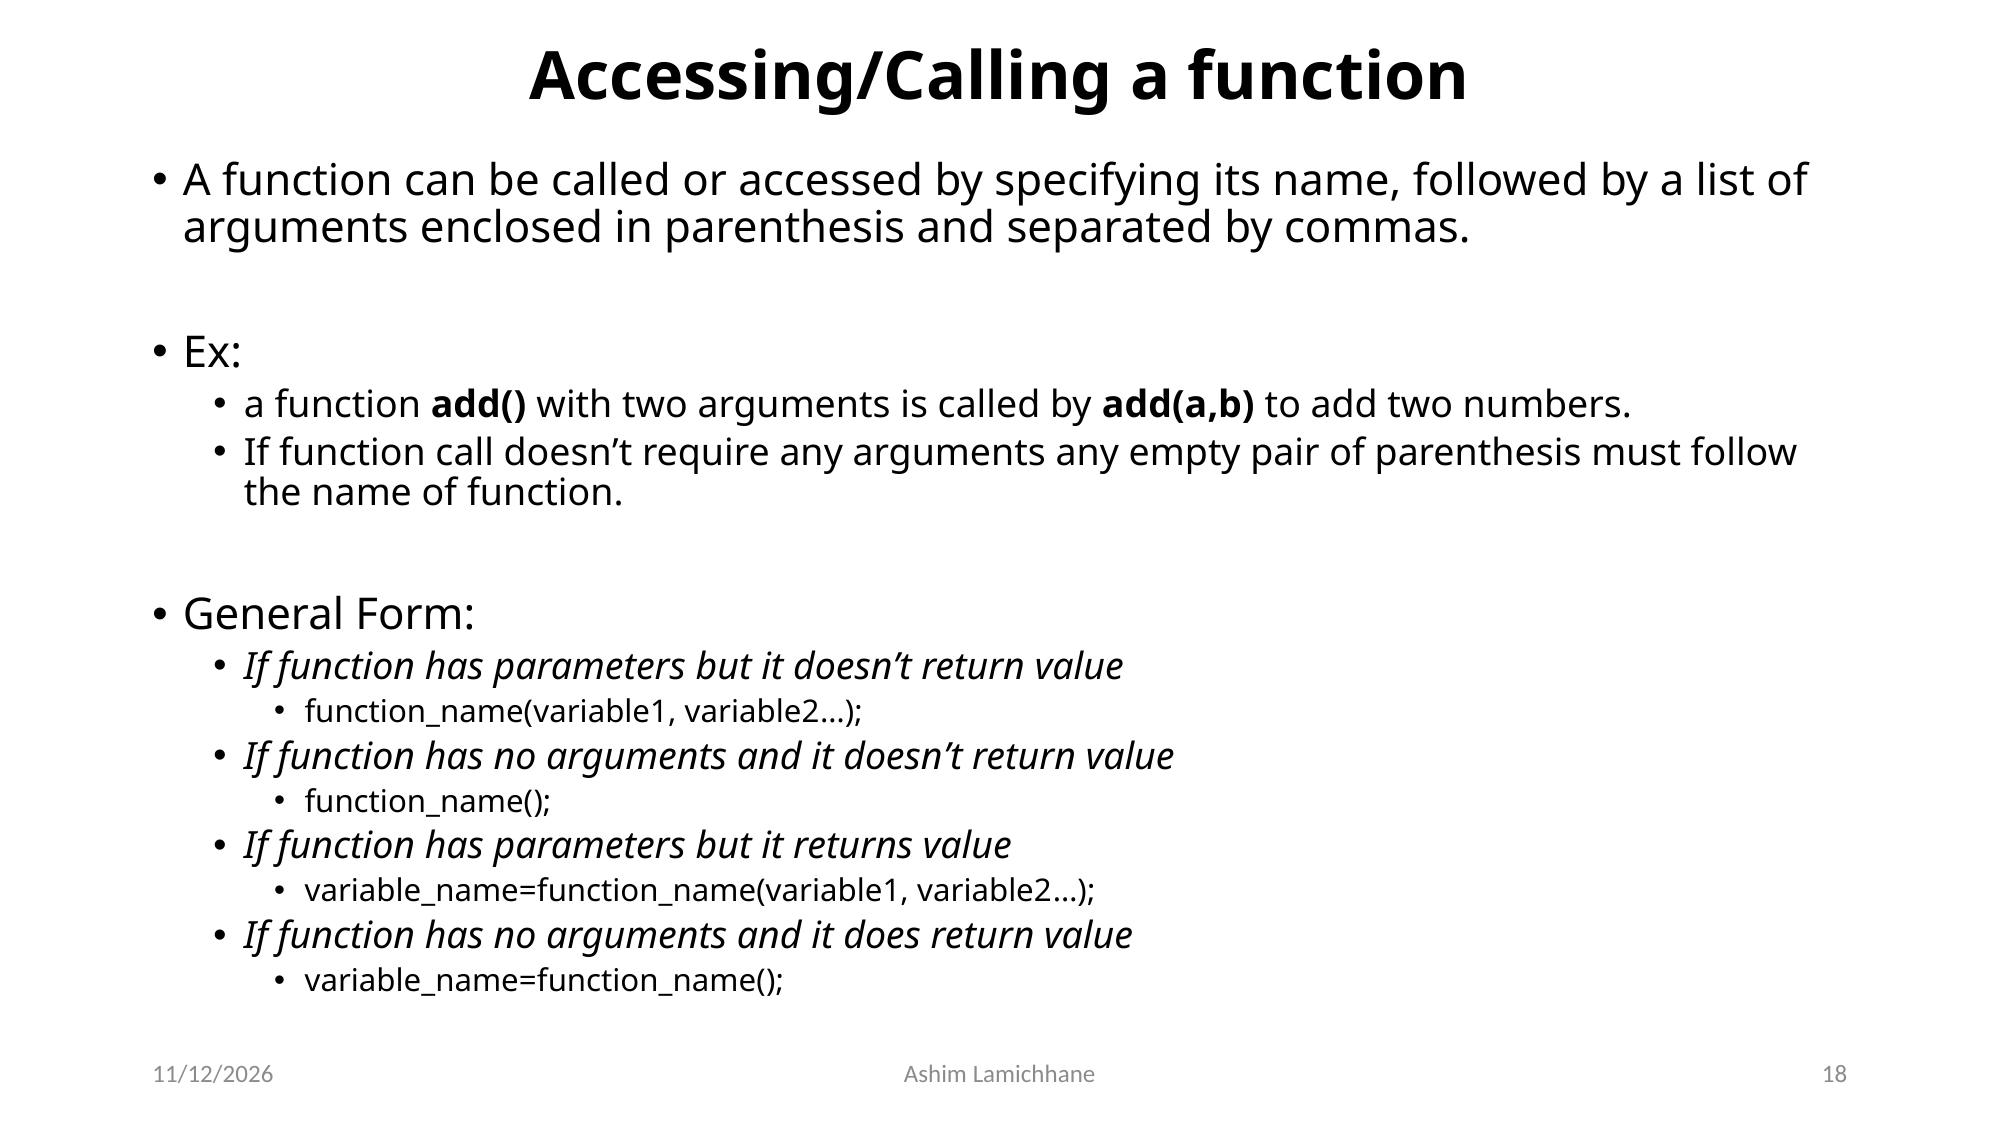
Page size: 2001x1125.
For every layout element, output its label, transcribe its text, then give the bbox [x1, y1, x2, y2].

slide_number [137, 1042, 588, 1103]
title Accessing/Calling a function [137, 20, 1863, 137]
list A function can be called or accessed by specifying its name, followed by a list of arguments enclosed in parenthesis and separated by commas. Ex: a function add() with two arguments is called by add(a,b) to add two numbers. If function call doesn’t require any arguments any empty pair of parenthesis must follow the name of function. General Form: If function has parameters but it doesn’t return value function_name(variable1, variable2…); If function has no arguments and it doesn’t return value function_name(); If function has parameters but it returns value variable_name=function_name(variable1, variable2…); If function has no arguments and it does return value variable_name=function_name(); [137, 149, 1863, 1014]
slide_number 18 [1412, 1042, 1863, 1103]
footer Ashim Lamichhane [662, 1042, 1338, 1103]
